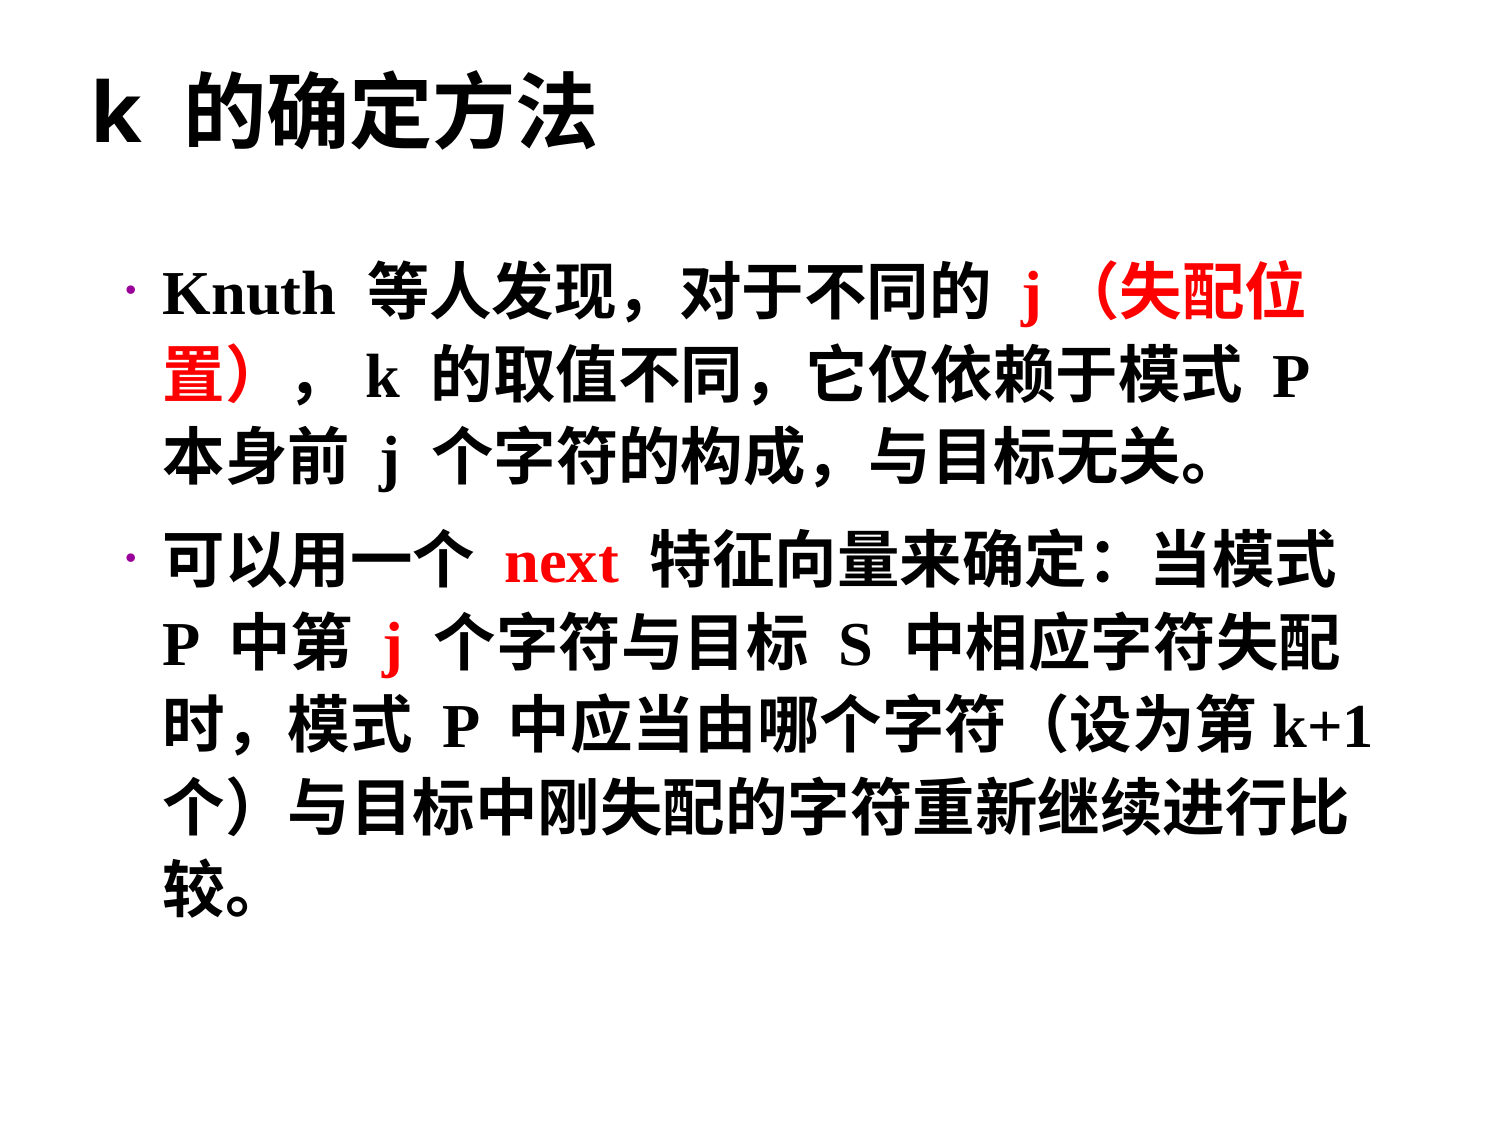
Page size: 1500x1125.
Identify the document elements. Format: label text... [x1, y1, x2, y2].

title k 的确定方法 [75, 50, 1425, 180]
list Knuth 等人发现，对于不同的 j（失配位置），k 的取值不同，它仅依赖于模式 P 本身前 j 个字符的构成，与目标无关。 可以用一个 next 特征向量来确定：当模式 P 中第 j 个字符与目标 S 中相应字符失配时，模式 P 中应当由哪个字符（设为第k+1个）与目标中刚失配的字符重新继续进行比较。 [110, 237, 1400, 1030]
